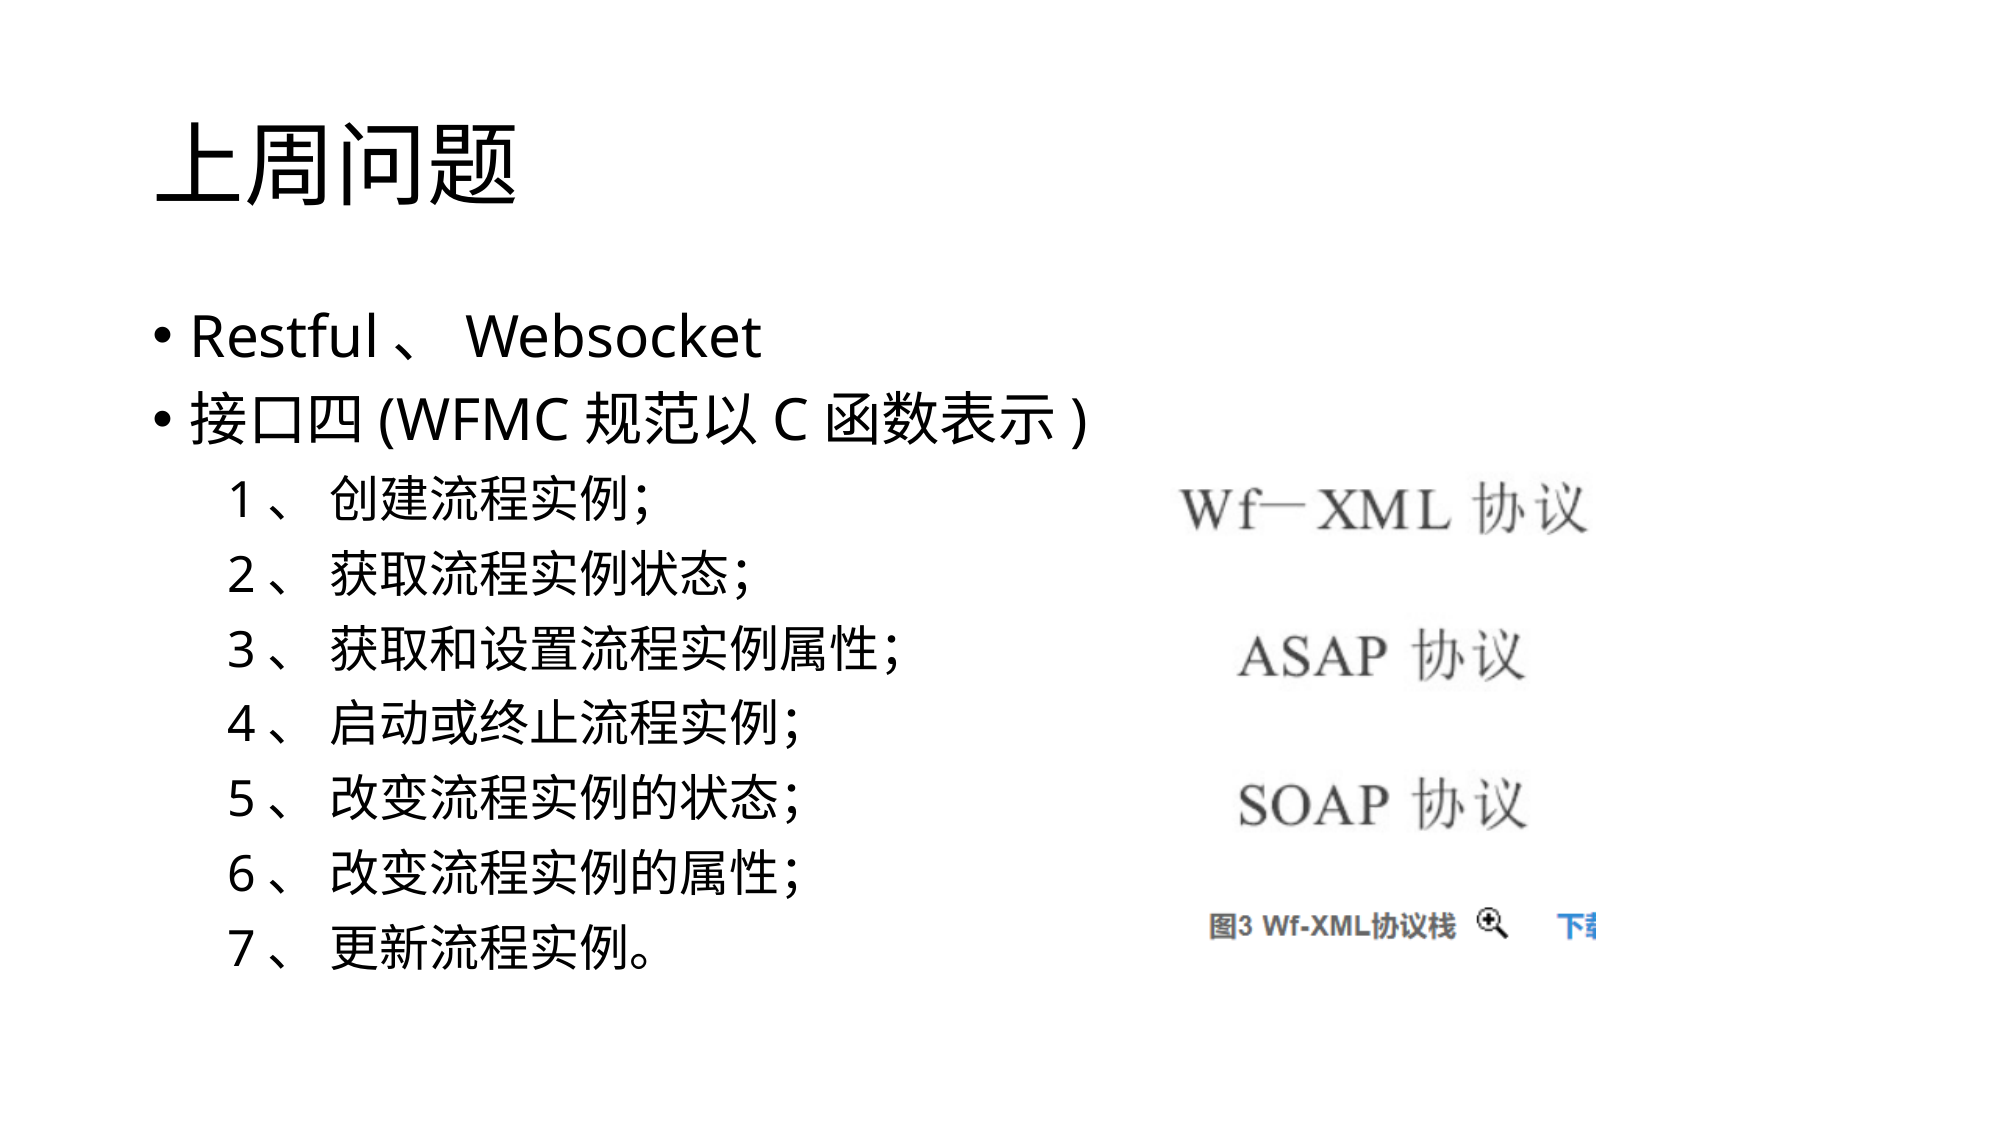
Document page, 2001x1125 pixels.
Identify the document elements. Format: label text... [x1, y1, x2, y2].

picture [1099, 452, 1596, 961]
title 上周问题 [137, 59, 1863, 278]
list Restful、Websocket 接口四(WFMC规范以C函数表示) 1、 创建流程实例； 2、 获取流程实例状态； 3、 获取和设置流程实例属性； 4、 启动或终止流程实例； 5、 改变流程实例的状态； 6、 改变流程实例的属性； 7、 更新流程实例。 [137, 299, 1863, 1014]
